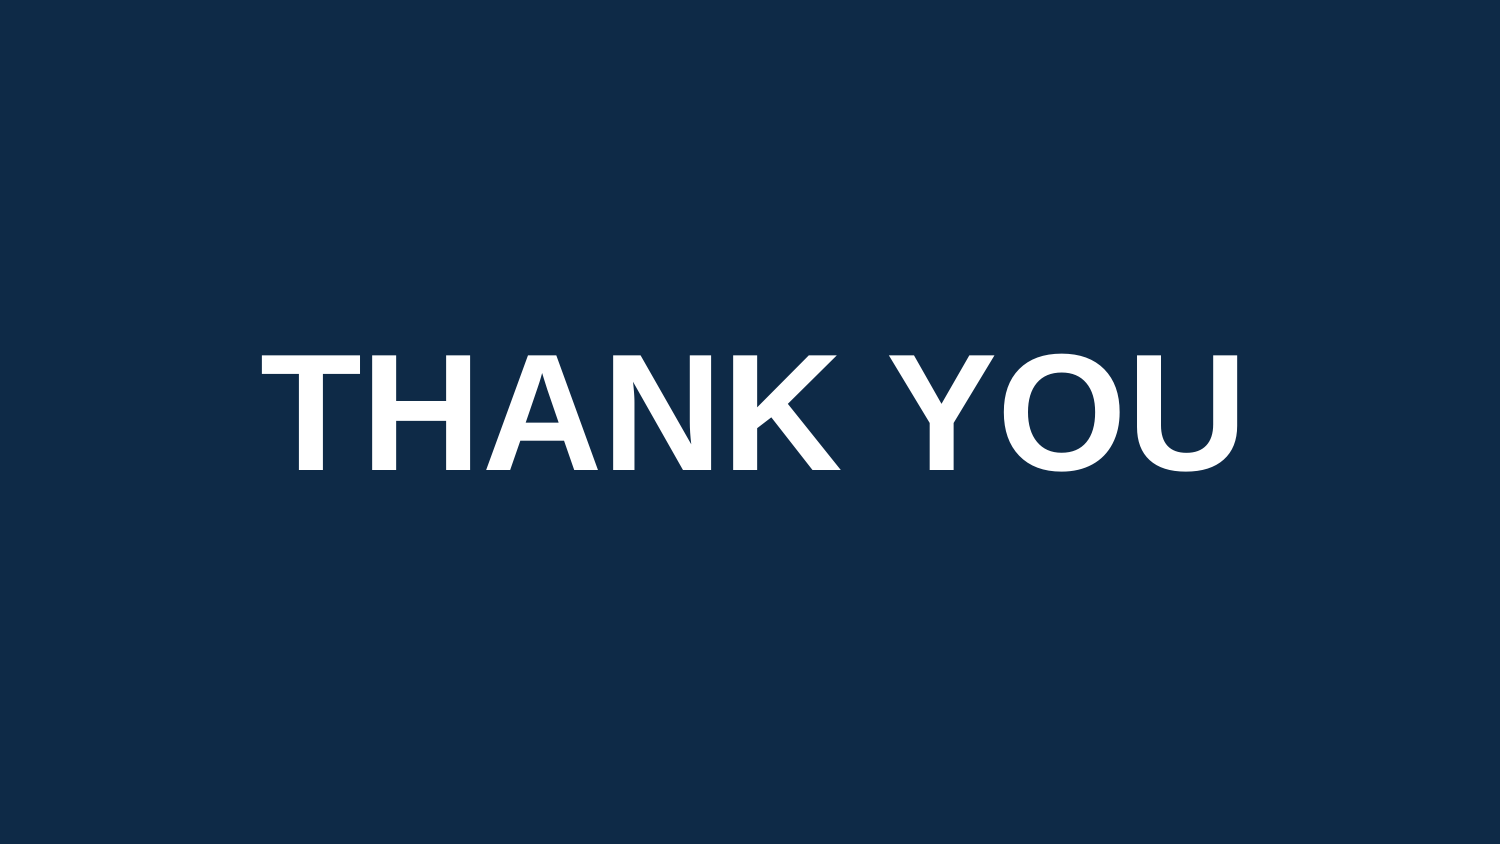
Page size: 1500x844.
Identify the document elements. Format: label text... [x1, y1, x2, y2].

title THANK YOU [176, 289, 1333, 529]
